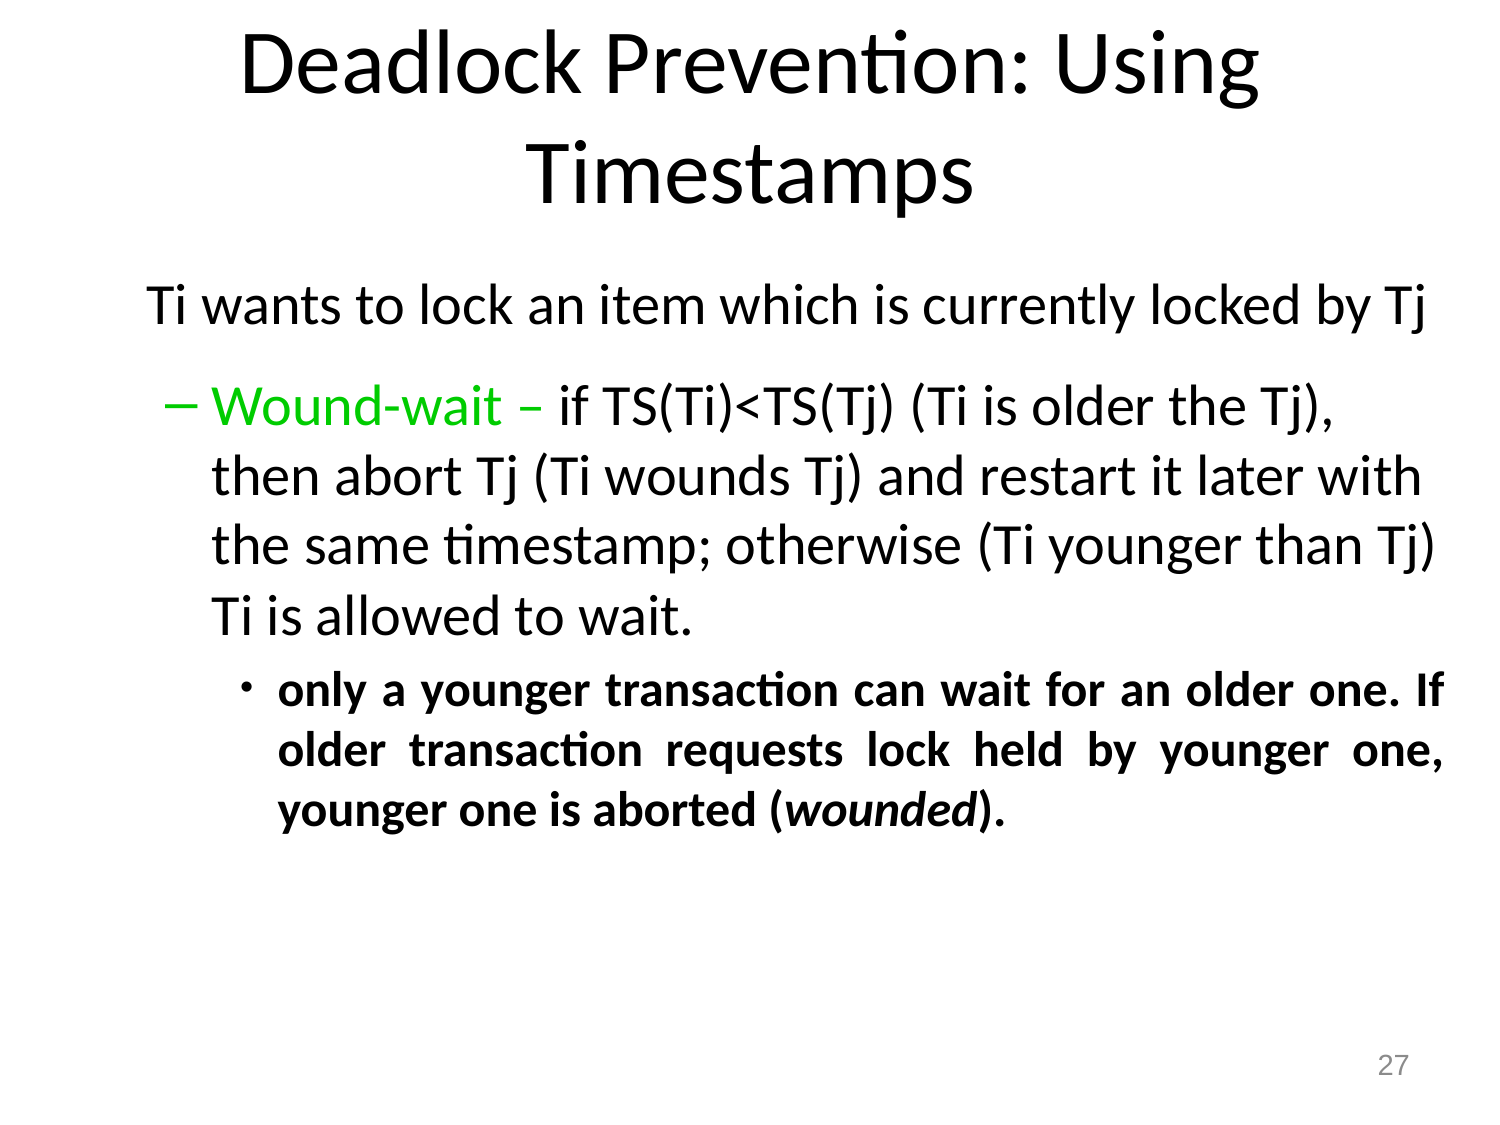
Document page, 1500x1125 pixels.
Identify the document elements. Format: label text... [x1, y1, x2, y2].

list Ti wants to lock an item which is currently locked by Tj Wound-wait – if TS(Ti)<TS(Tj) (Ti is older the Tj), then abort Tj (Ti wounds Tj) and restart it later with the same timestamp; otherwise (Ti younger than Tj) Ti is allowed to wait. only a younger transaction can wait for an older one. If older transaction requests lock held by younger one, younger one is aborted (wounded). [75, 249, 1461, 1018]
slide_number 27 [1074, 1024, 1425, 1103]
title Deadlock Prevention: Using Timestamps [75, 37, 1427, 187]
